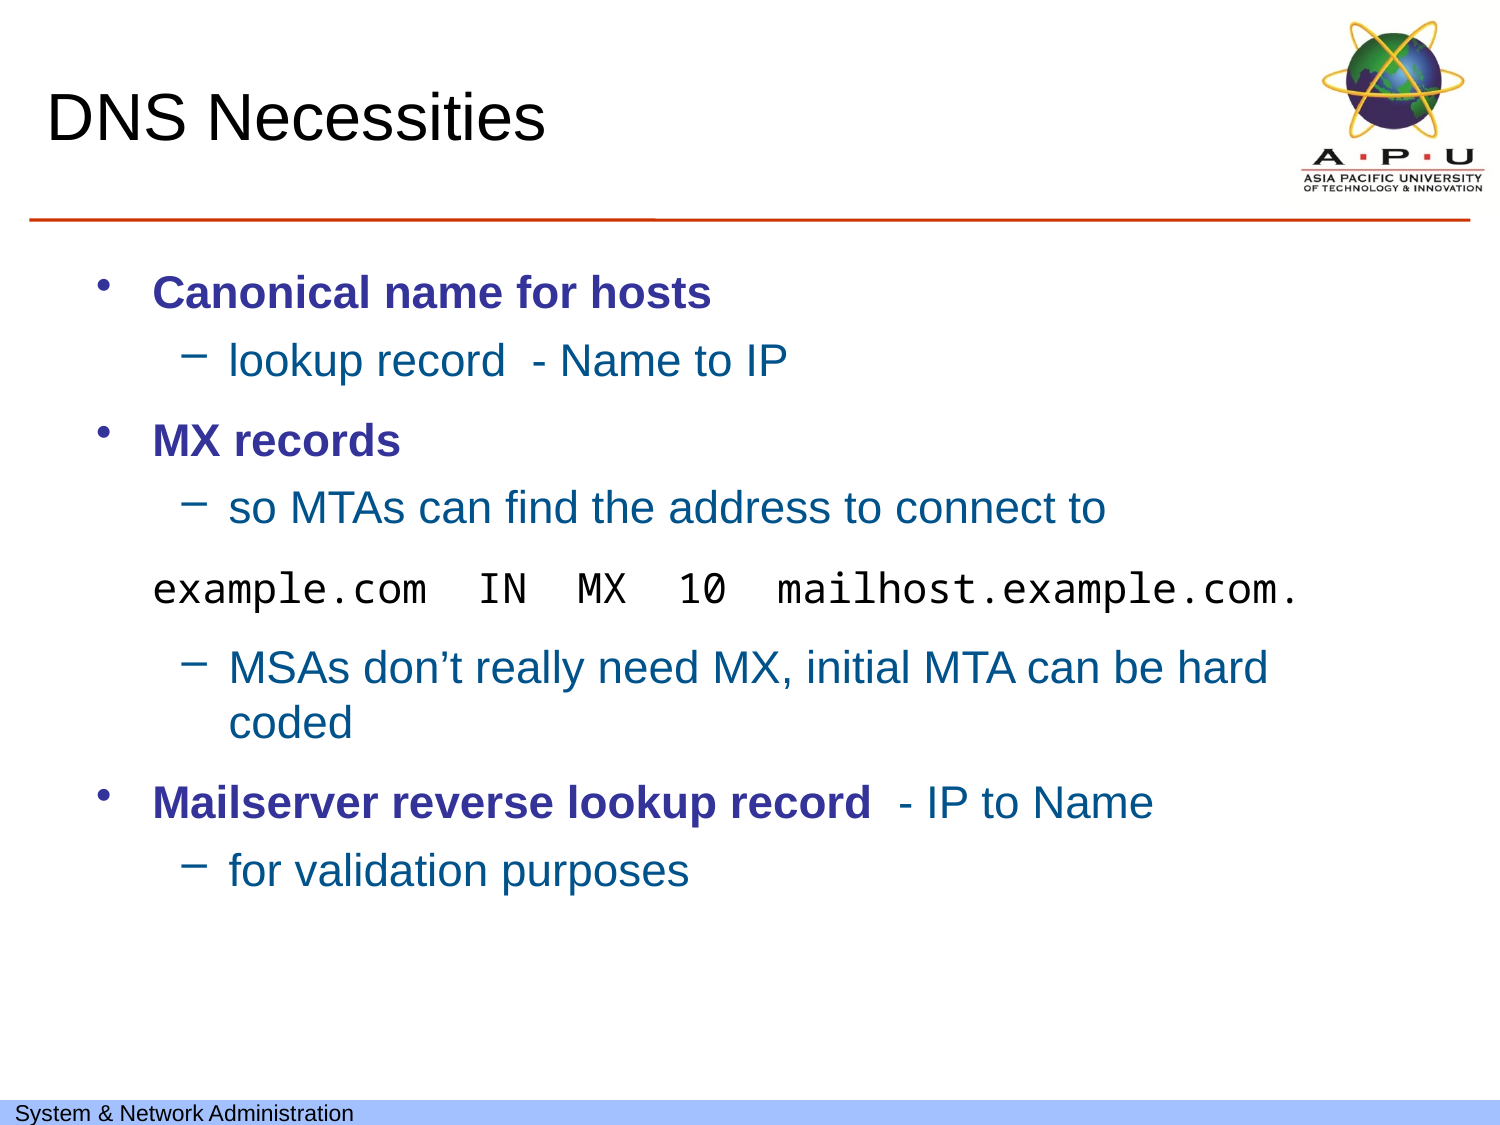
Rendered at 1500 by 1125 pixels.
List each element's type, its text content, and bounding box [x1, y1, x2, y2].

list Canonical name for hosts lookup record - Name to IP MX records so MTAs can find the address to connect to example.com IN MX 10 mailhost.example.com. MSAs don’t really need MX, initial MTA can be hard coded Mailserver reverse lookup record - IP to Name for validation purposes [64, 255, 1365, 1047]
picture [1287, 0, 1500, 213]
title DNS Necessities [31, 29, 1111, 198]
